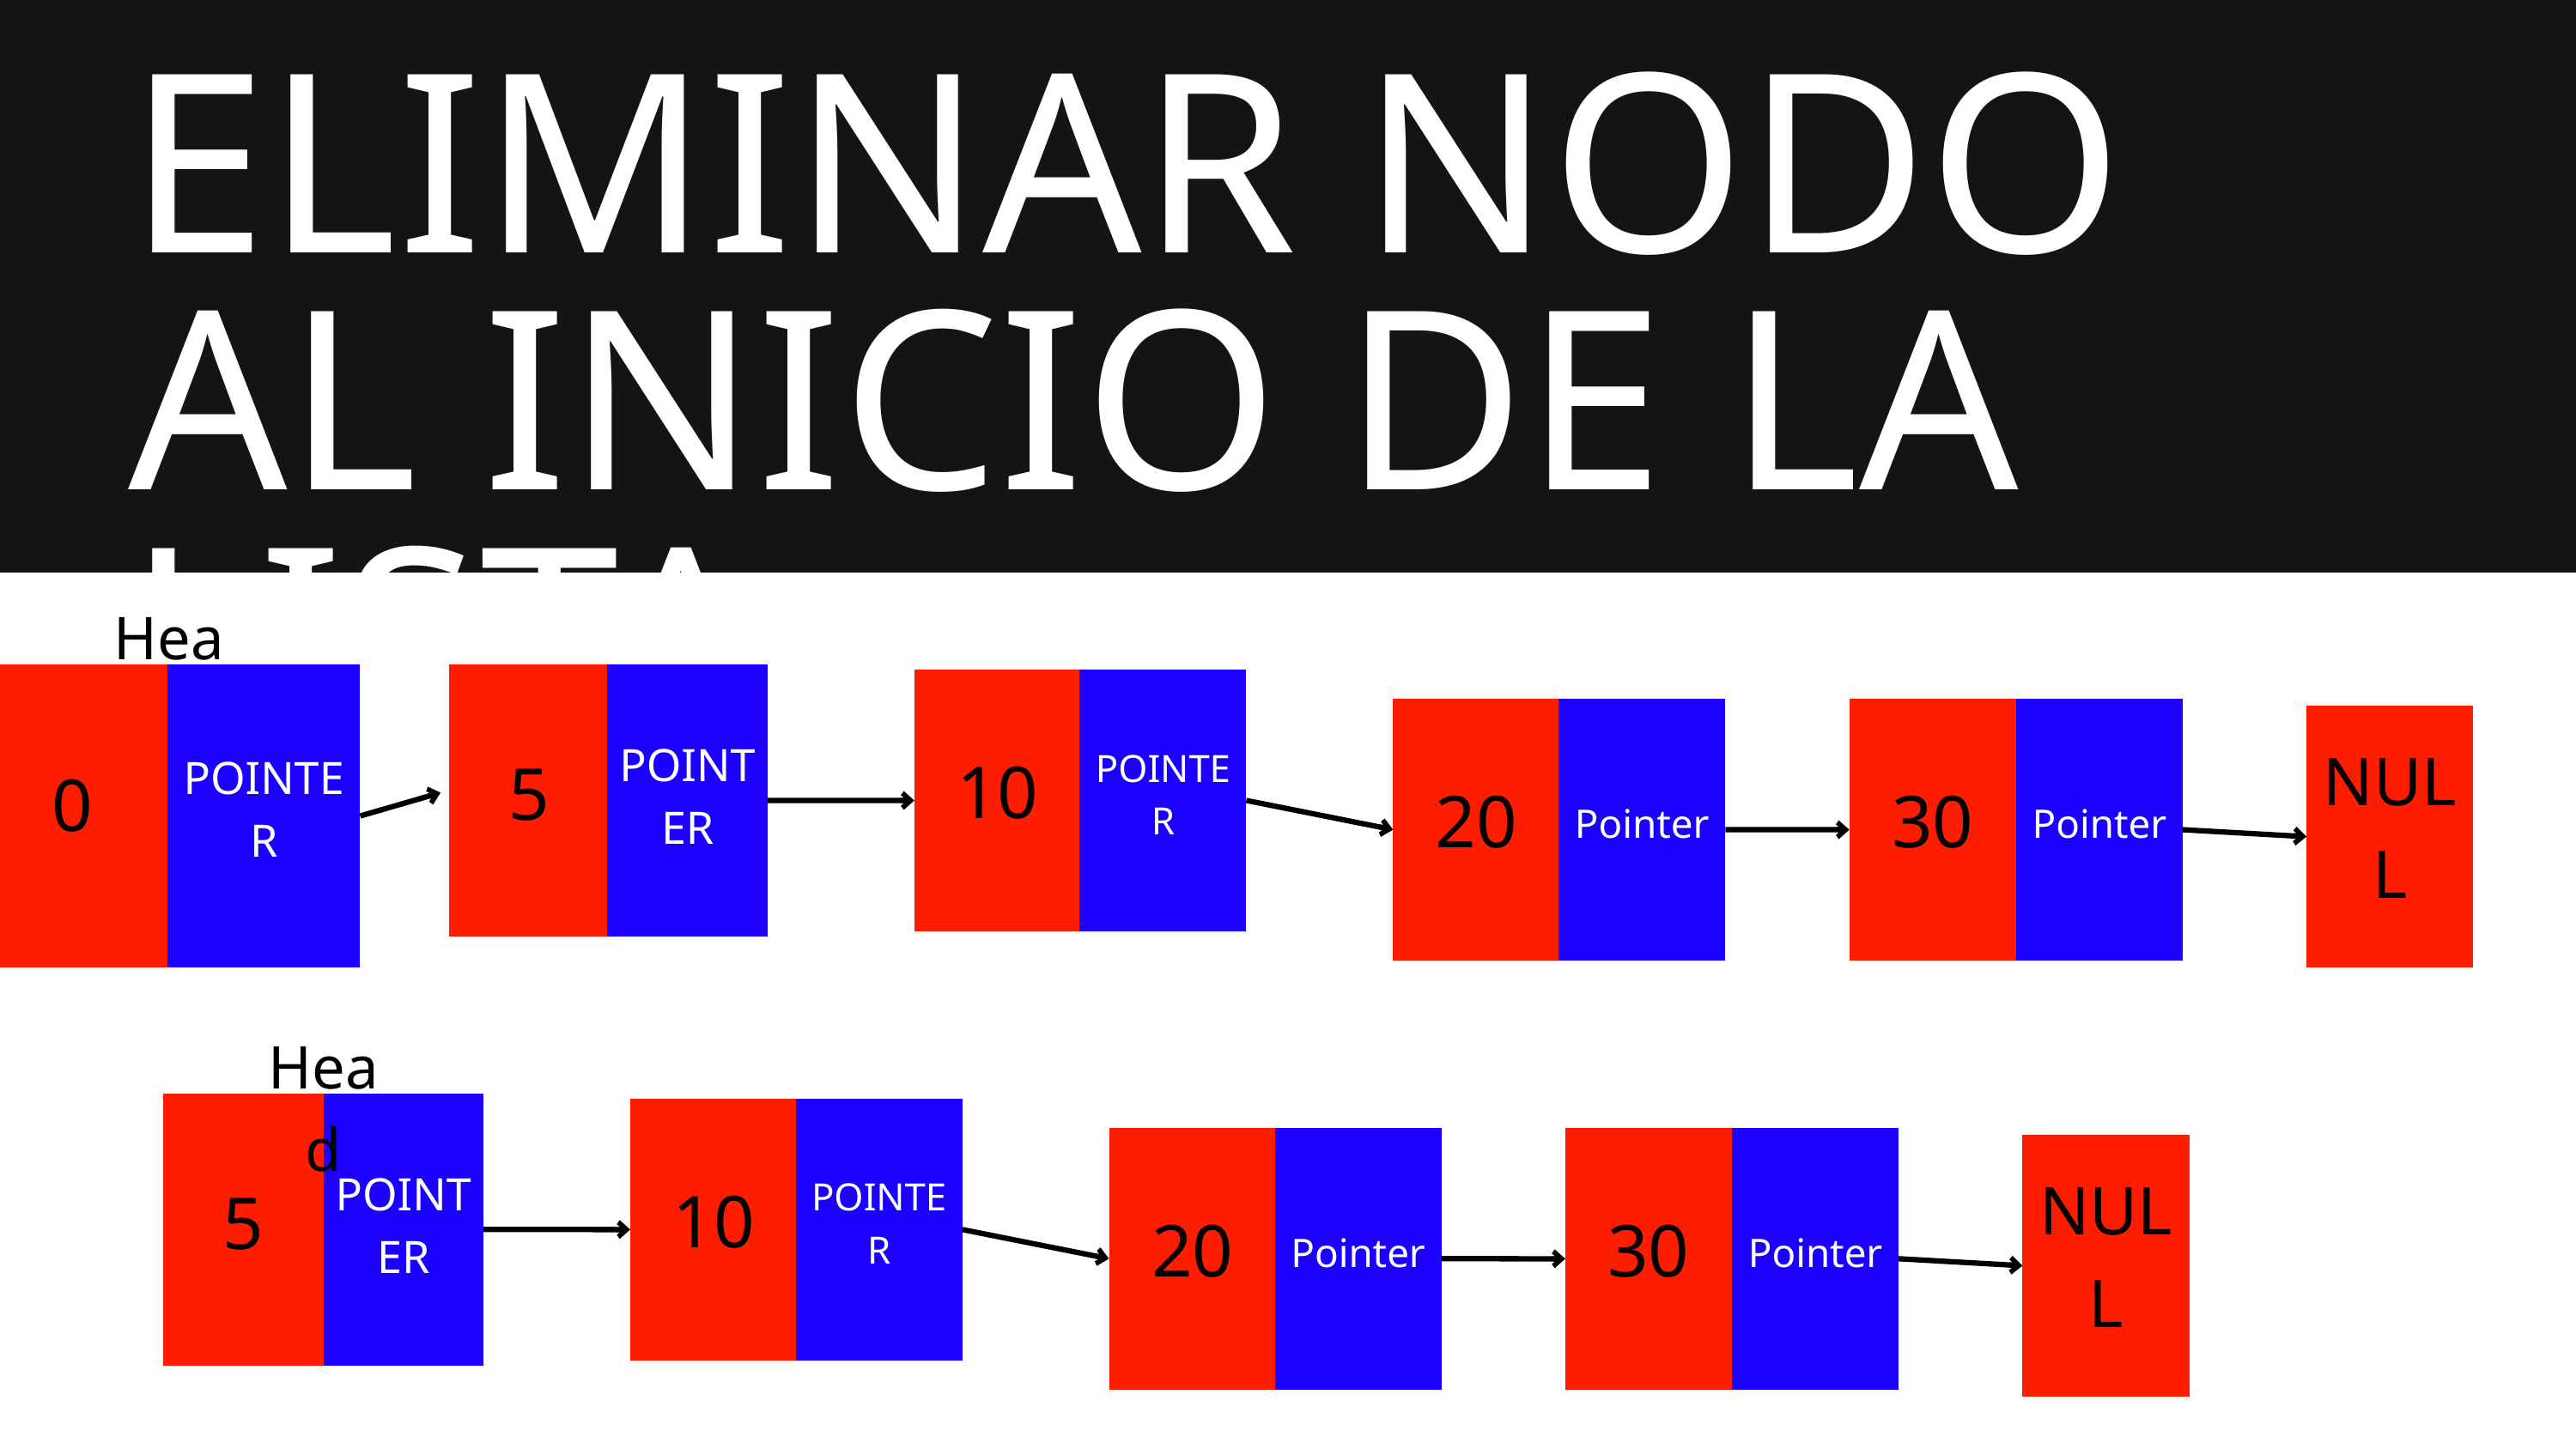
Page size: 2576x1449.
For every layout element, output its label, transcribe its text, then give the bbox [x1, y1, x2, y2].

text_box ELIMINAR NODO AL INICIO DE LA LISTA [128, 582, 2225, 777]
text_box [162, 1093, 322, 1366]
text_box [1393, 698, 1557, 961]
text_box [1849, 698, 2014, 961]
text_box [2015, 698, 2184, 961]
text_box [1109, 1127, 1273, 1390]
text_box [0, 664, 166, 968]
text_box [2022, 1134, 2190, 1397]
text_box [914, 669, 1078, 932]
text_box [448, 664, 606, 937]
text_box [1731, 1127, 1899, 1390]
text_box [1274, 1127, 1442, 1390]
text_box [2306, 706, 2474, 968]
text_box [1564, 1127, 1730, 1390]
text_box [167, 664, 361, 968]
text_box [607, 664, 769, 937]
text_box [323, 1093, 484, 1366]
text_box Head [100, 589, 238, 663]
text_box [0, 0, 2576, 573]
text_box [629, 1098, 794, 1361]
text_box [1558, 698, 1726, 961]
text_box Head [254, 1017, 392, 1092]
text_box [795, 1098, 963, 1361]
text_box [1079, 669, 1247, 932]
